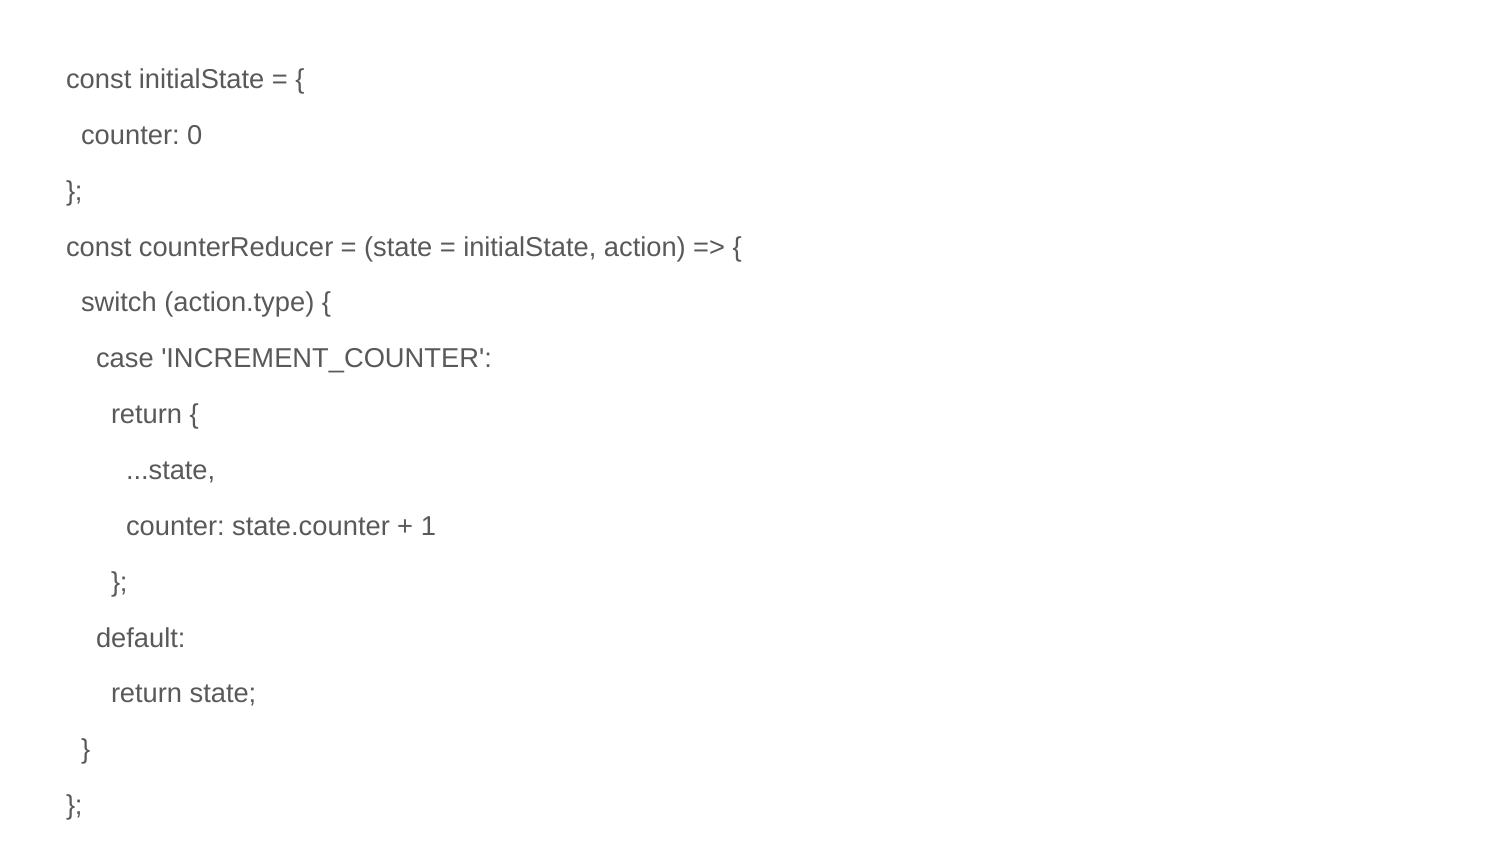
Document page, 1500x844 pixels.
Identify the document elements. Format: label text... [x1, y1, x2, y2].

list const initialState = { counter: 0 }; const counterReducer = (state = initialState, action) => { switch (action.type) { case 'INCREMENT_COUNTER': return { ...state, counter: state.counter + 1 }; default: return state; } }; [51, 41, 1449, 844]
